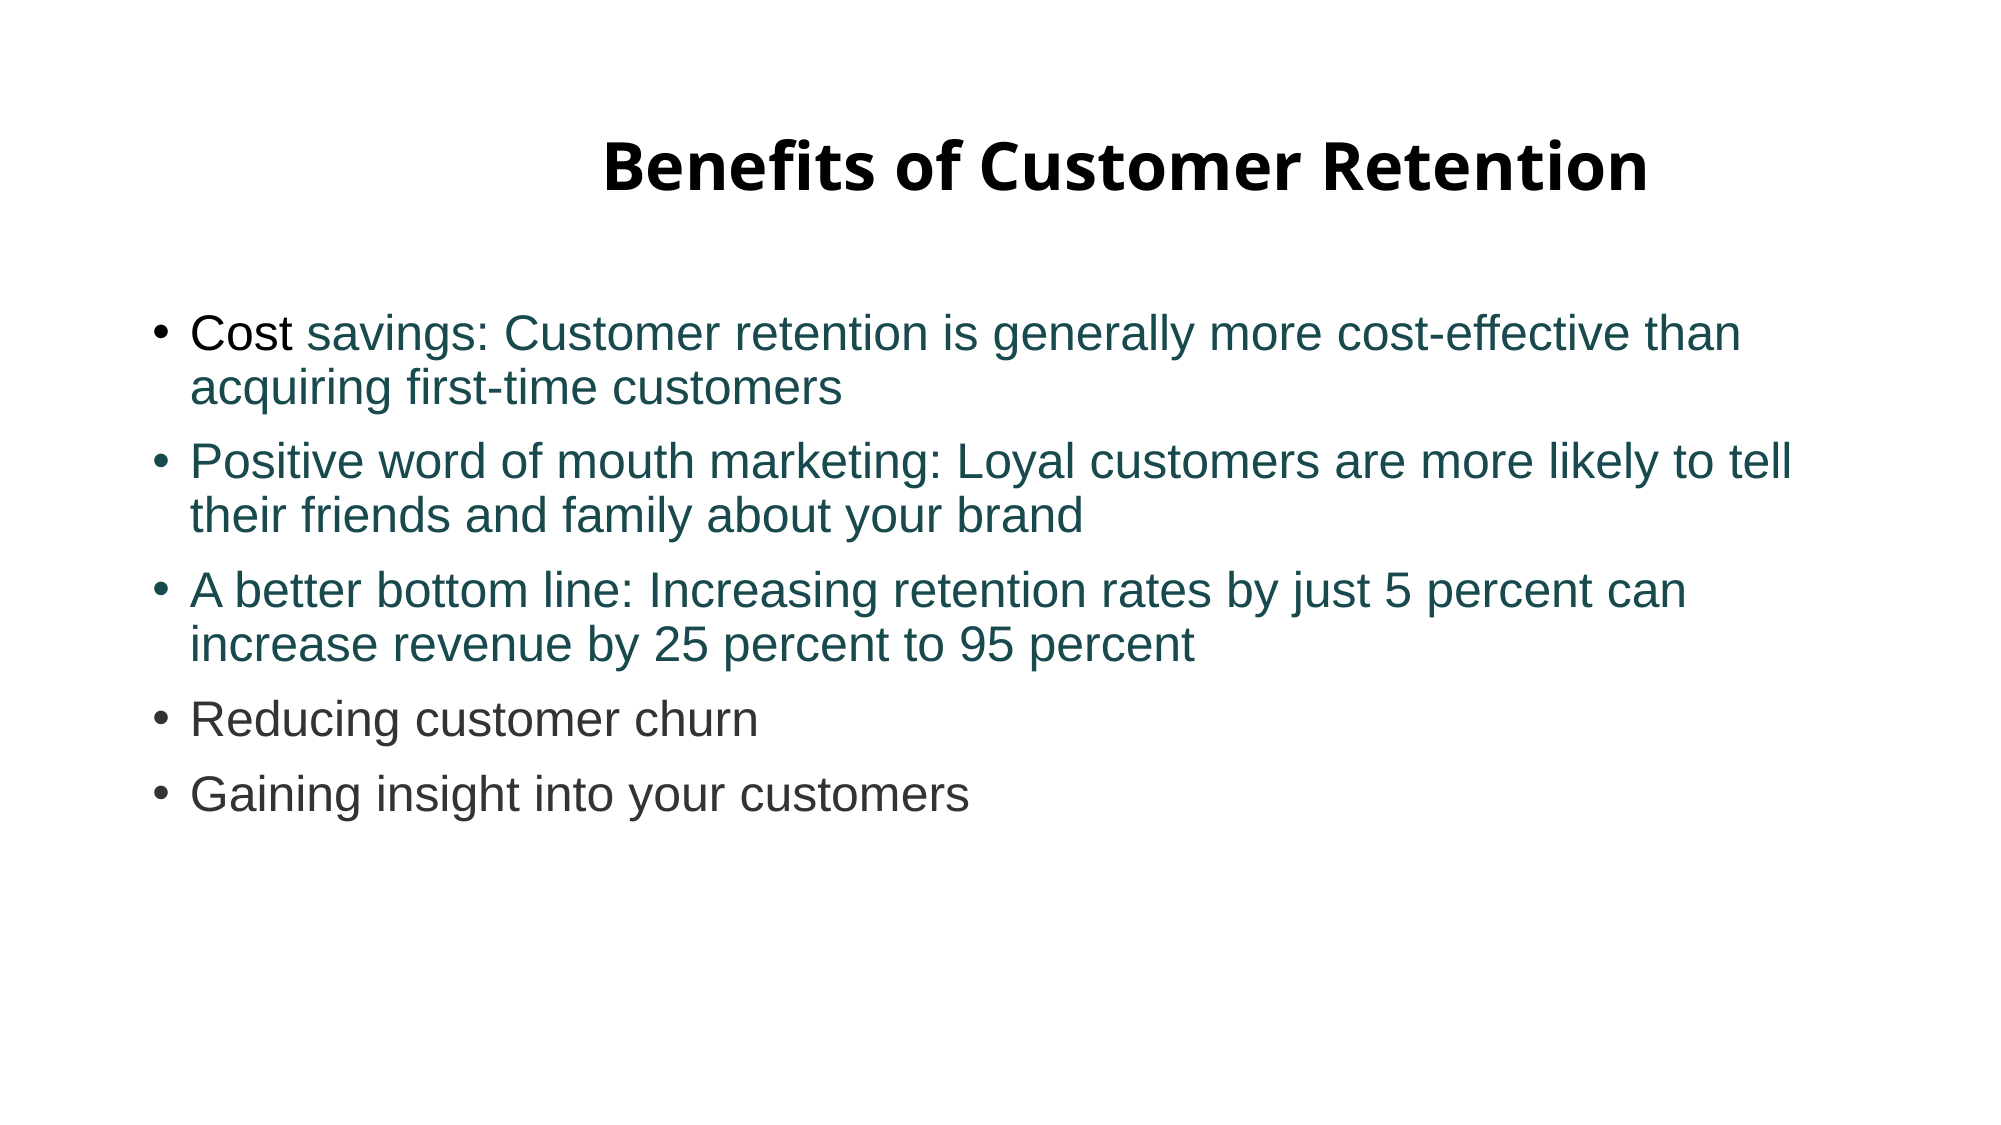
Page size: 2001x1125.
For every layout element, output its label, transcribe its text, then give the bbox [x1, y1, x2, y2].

list Cost savings: Customer retention is generally more cost-effective than acquiring first-time customers Positive word of mouth marketing: Loyal customers are more likely to tell their friends and family about your brand A better bottom line: Increasing retention rates by just 5 percent can increase revenue by 25 percent to 95 percent Reducing customer churn Gaining insight into your customers [137, 299, 1863, 1014]
title Benefits of Customer Retention [137, 59, 1863, 278]
